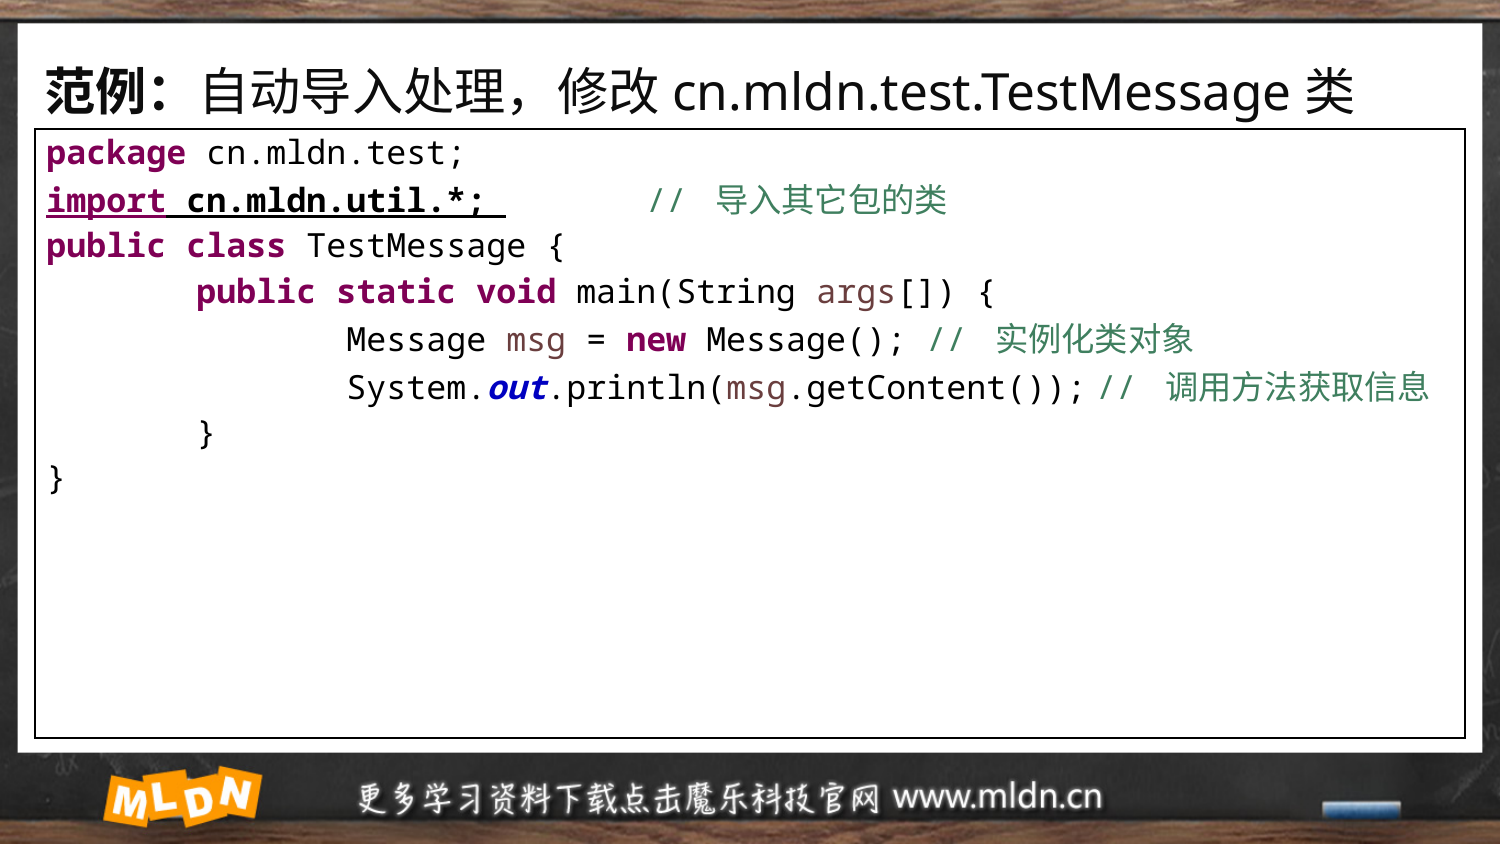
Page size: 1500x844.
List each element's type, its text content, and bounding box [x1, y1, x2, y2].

picture [0, 0, 1500, 844]
table_header package cn.mldn.test; import cn.mldn.util.*; // 导入其它包的类 public class TestMessage { public static void main(String args[]) { Message msg = new Message(); // 实例化类对象 System.out.println(msg.getContent()); // 调用方法获取信息 } } [36, 130, 1464, 737]
title 范例：自动导入处理，修改cn.mldn.test.TestMessage类 [29, 34, 1471, 141]
